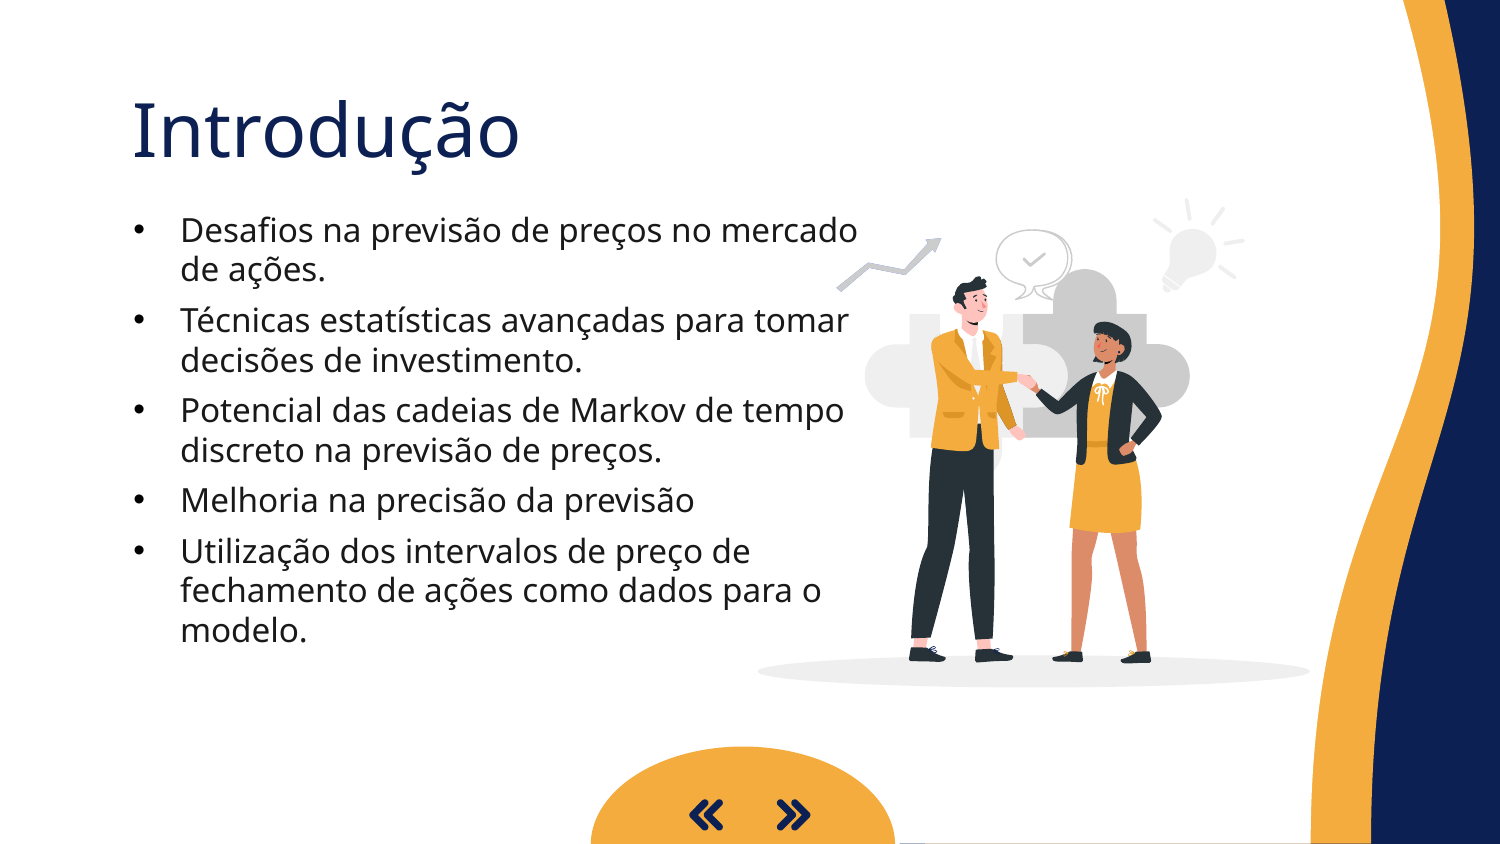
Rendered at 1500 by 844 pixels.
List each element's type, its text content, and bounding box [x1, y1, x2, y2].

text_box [776, 799, 811, 831]
text_box [590, 746, 896, 844]
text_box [757, 198, 1310, 688]
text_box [689, 799, 723, 831]
text_box Desafios na previsão de preços no mercado de ações. Técnicas estatísticas avançadas para tomar decisões de investimento. Potencial das cadeias de Markov de tempo discreto na previsão de preços. Melhoria na precisão da previsão Utilização dos intervalos de preço de fechamento de ações como dados para o modelo. [118, 193, 889, 756]
text_box [757, 780, 830, 844]
text_box [670, 780, 743, 844]
title Introdução [118, 87, 1382, 167]
